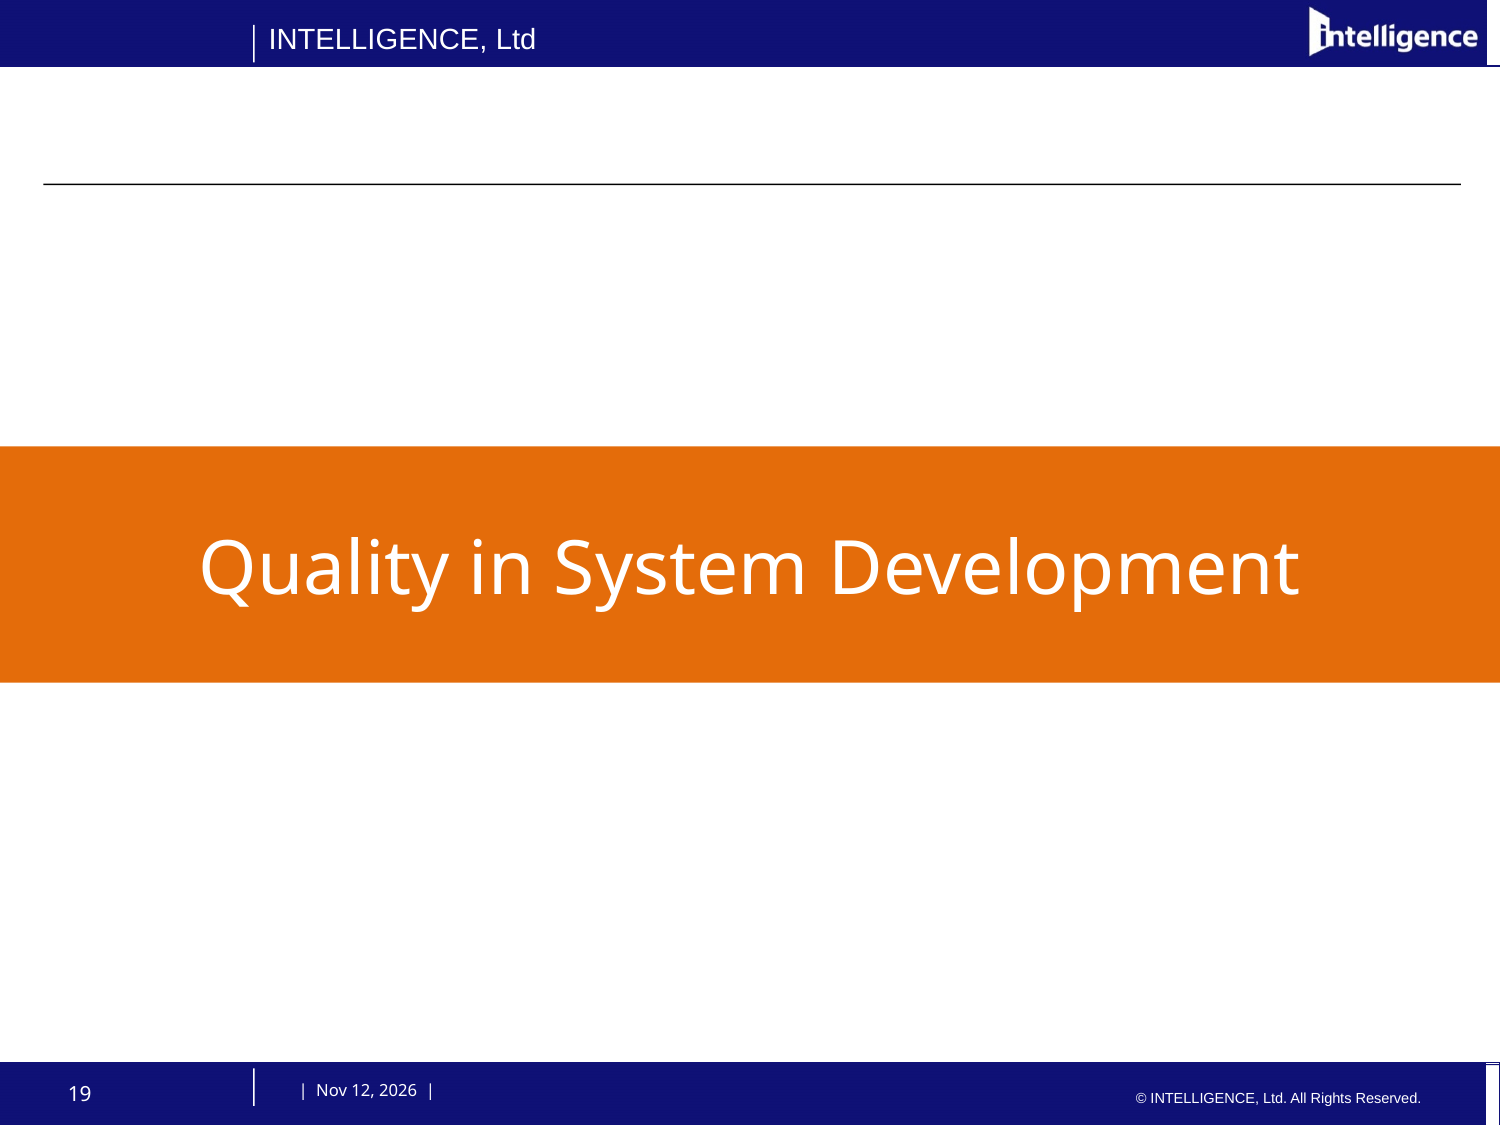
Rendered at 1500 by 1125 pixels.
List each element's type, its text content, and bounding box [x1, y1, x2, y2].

slide_number 19 [53, 1070, 254, 1118]
picture [0, 1063, 1486, 1125]
picture [0, 0, 1487, 65]
text_box Quality in System Development [0, 446, 1500, 683]
footer | 9-Oct-14 | [275, 1071, 1175, 1125]
